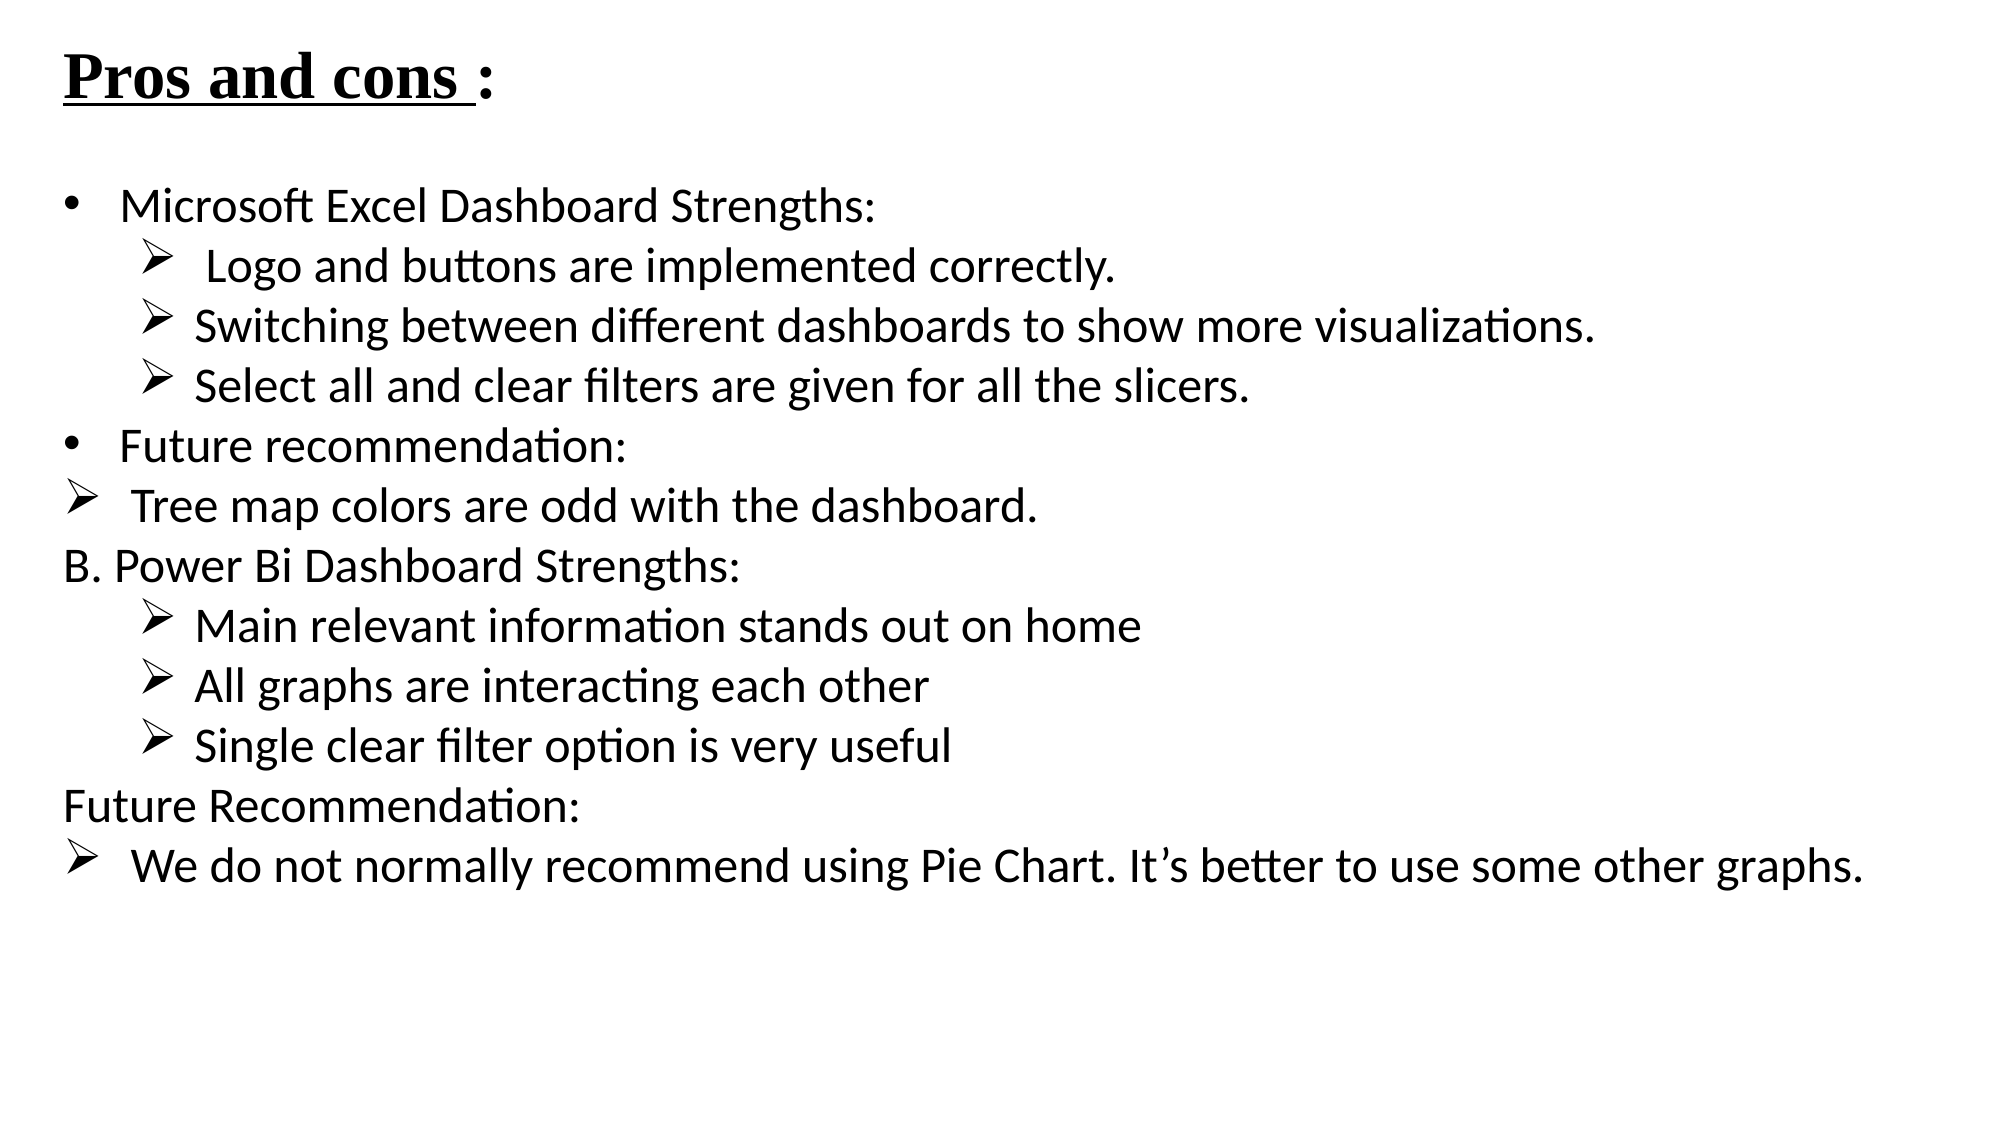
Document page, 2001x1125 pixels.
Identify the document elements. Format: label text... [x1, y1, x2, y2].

text_box Pros and cons : Microsoft Excel Dashboard Strengths: Logo and buttons are implemented correctly. Switching between different dashboards to show more visualizations. Select all and clear filters are given for all the slicers. Future recommendation: Tree map colors are odd with the dashboard. B. Power Bi Dashboard Strengths: Main relevant information stands out on home All graphs are interacting each other Single clear filter option is very useful Future Recommendation: We do not normally recommend using Pie Chart. It’s better to use some other graphs. [48, 24, 1945, 1040]
